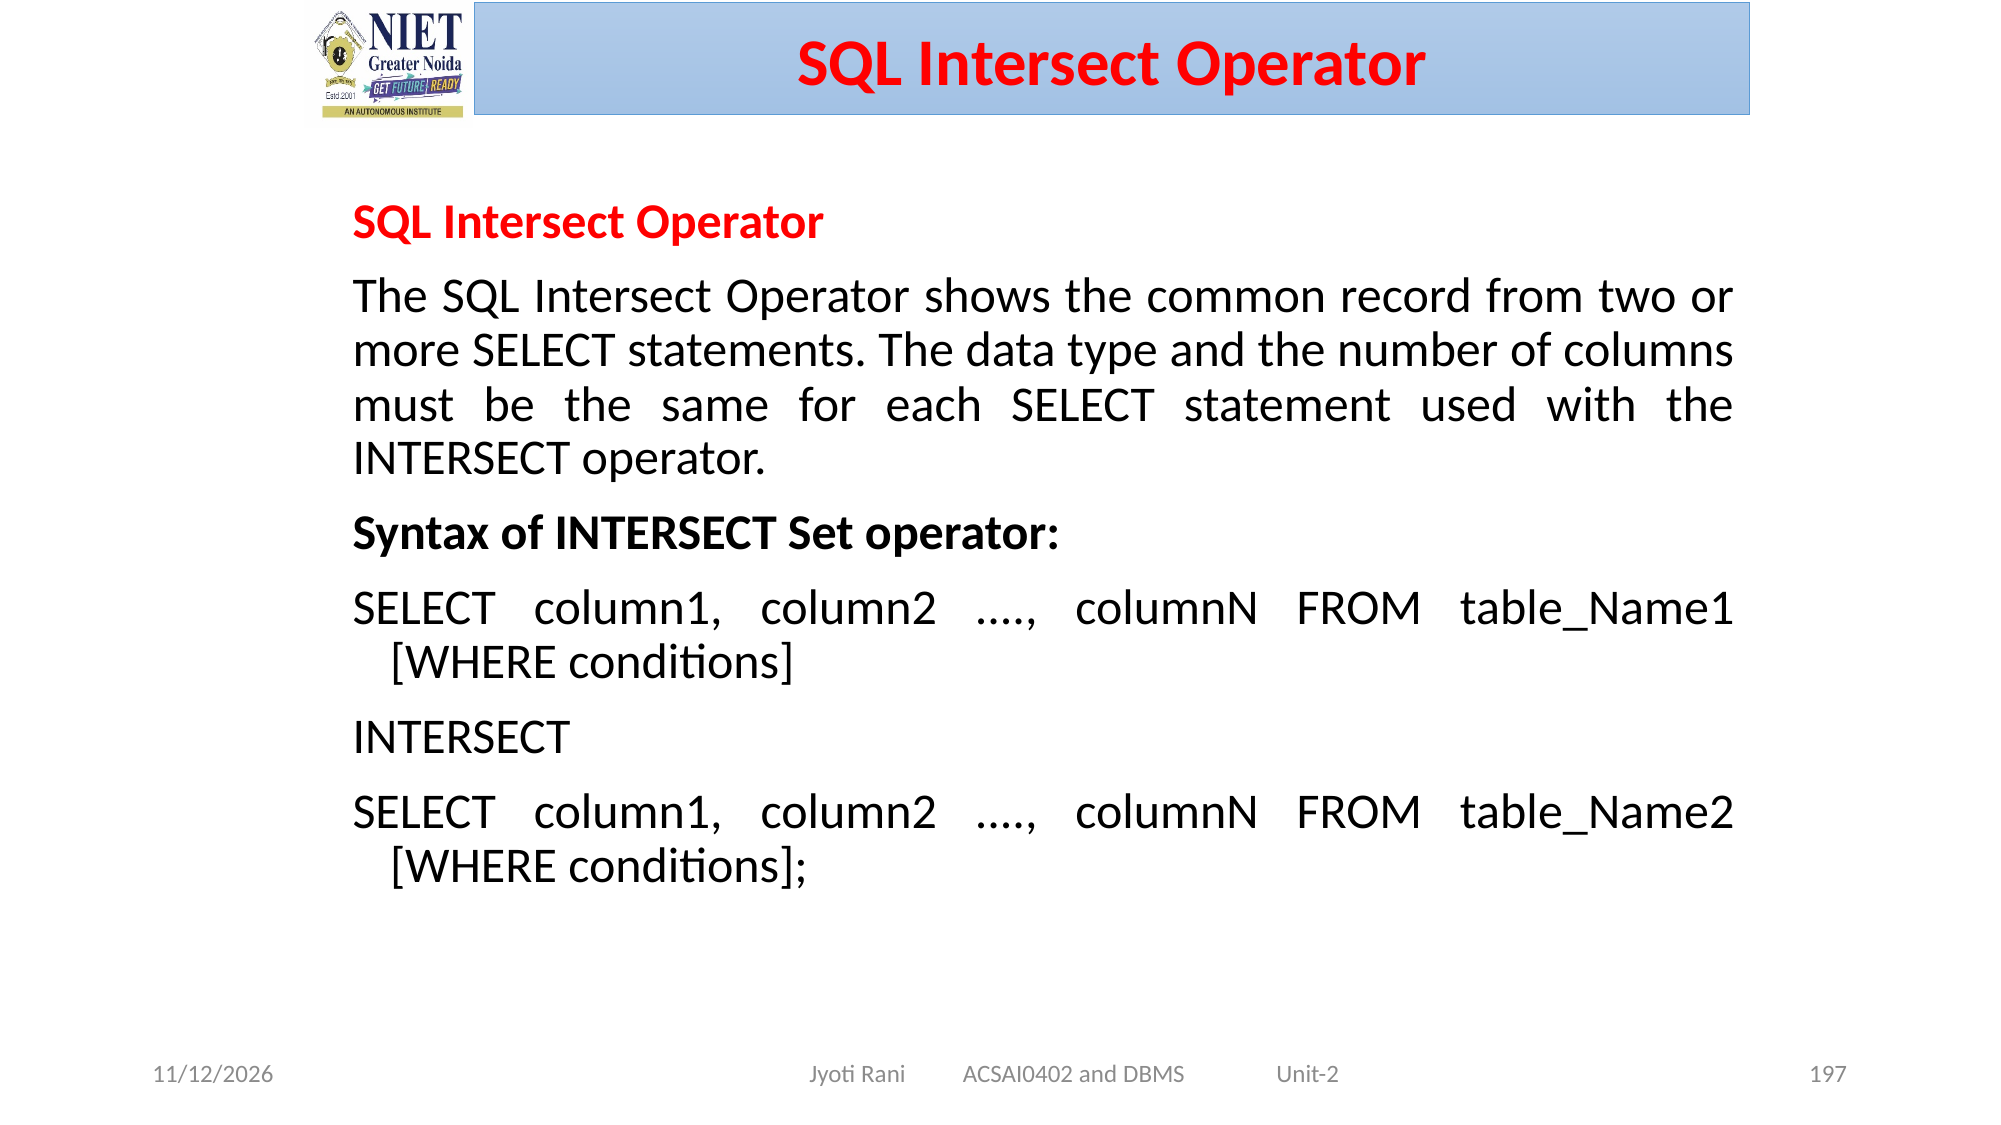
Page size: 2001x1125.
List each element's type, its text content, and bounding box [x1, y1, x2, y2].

footer Jyoti Rani ACSAI0402 and DBMS Unit-2 [662, 1042, 1412, 1103]
text_box SQL Intersect Operator [474, 2, 1750, 115]
slide_number 197 [1412, 1042, 1863, 1103]
list SQL Intersect Operator The SQL Intersect Operator shows the common record from two or more SELECT statements. The data type and the number of columns must be the same for each SELECT statement used with the INTERSECT operator. Syntax of INTERSECT Set operator: SELECT column1, column2 ...., columnN FROM table_Name1 [WHERE conditions] INTERSECT SELECT column1, column2 ...., columnN FROM table_Name2 [WHERE conditions]; [337, 187, 1750, 1050]
picture [304, 0, 473, 128]
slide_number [137, 1042, 588, 1103]
